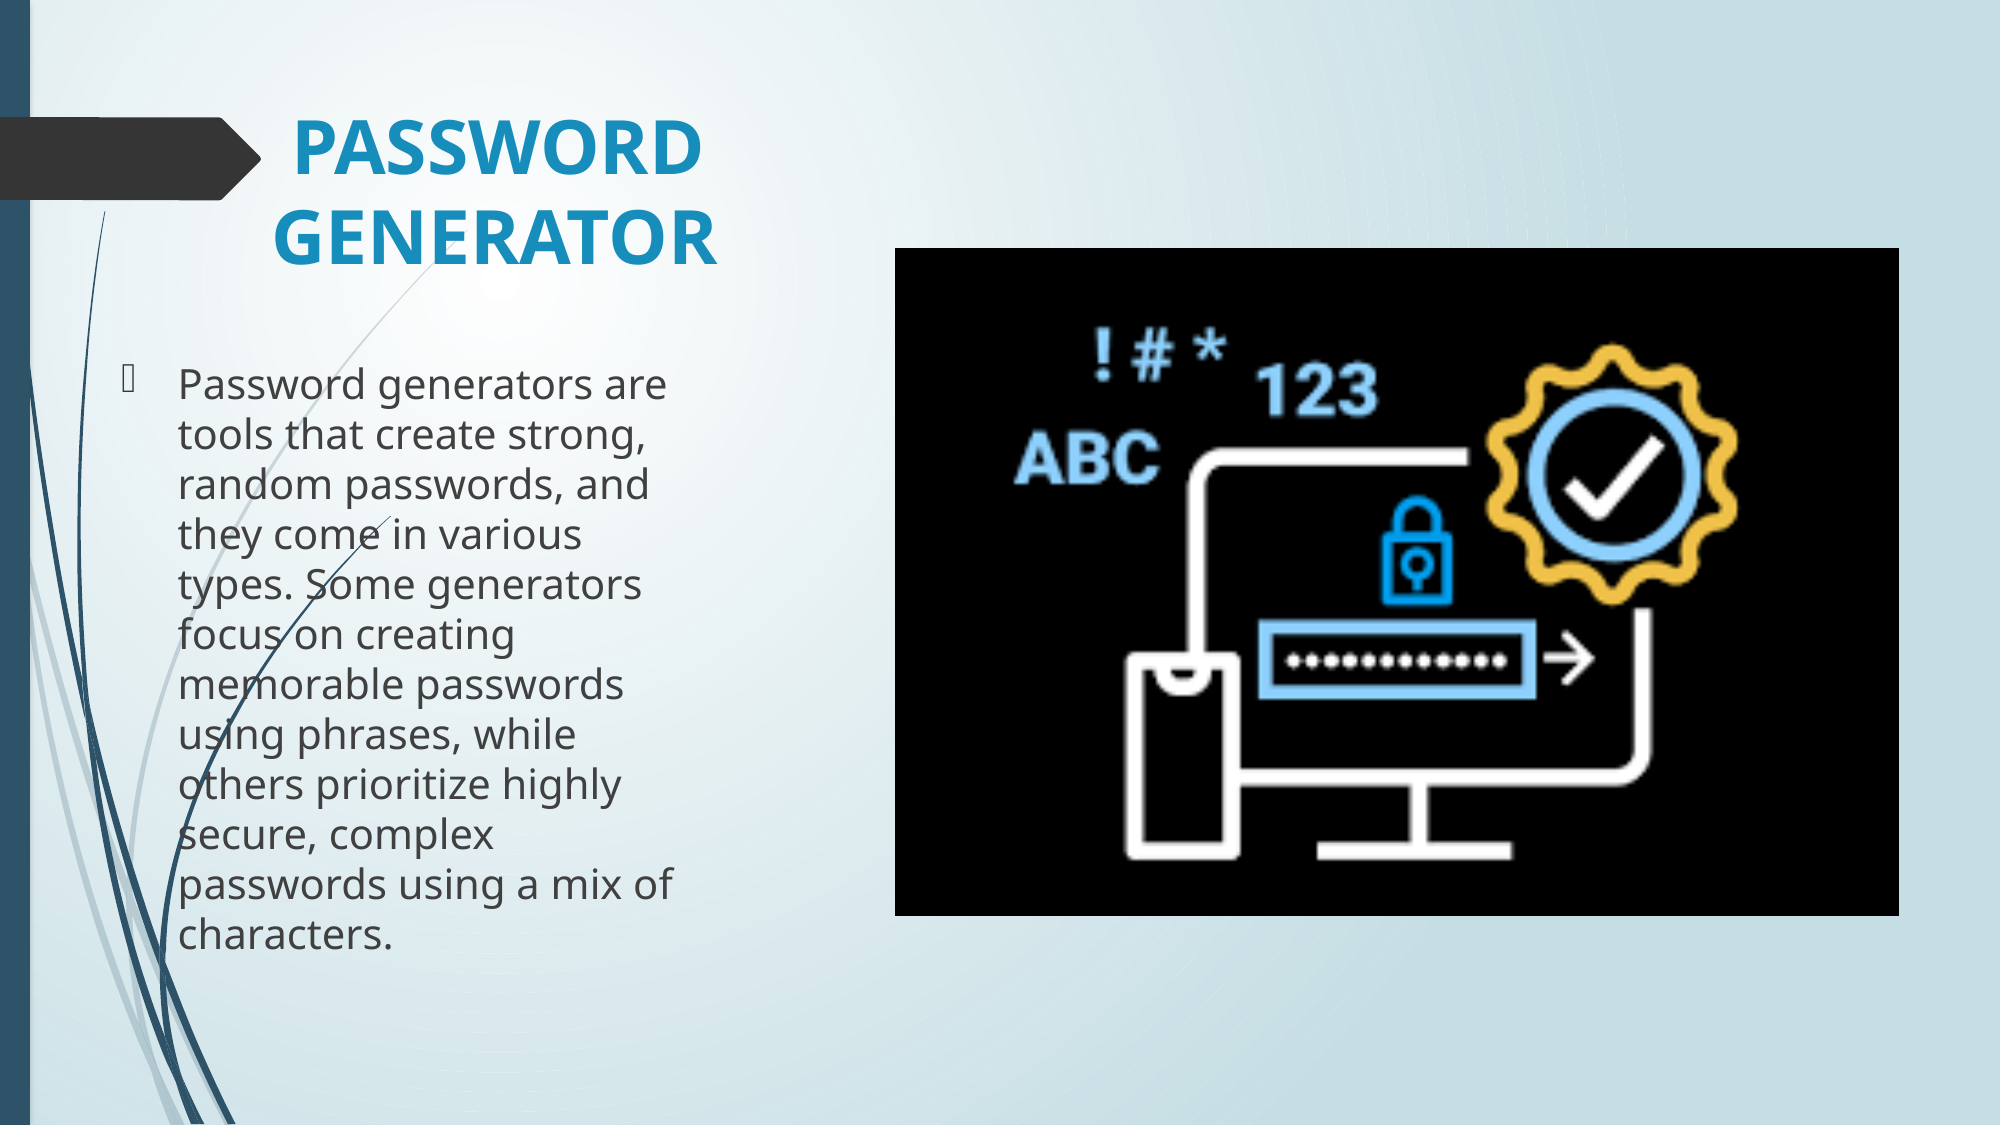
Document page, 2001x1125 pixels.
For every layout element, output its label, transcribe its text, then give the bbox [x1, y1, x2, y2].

title PASSWORD GENERATOR [256, 91, 856, 299]
picture [895, 248, 1899, 916]
list Password generators are tools that create strong, random passwords, and they come in various types. Some generators focus on creating memorable passwords using phrases, while others prioritize highly secure, complex passwords using a mix of characters. [106, 350, 706, 967]
